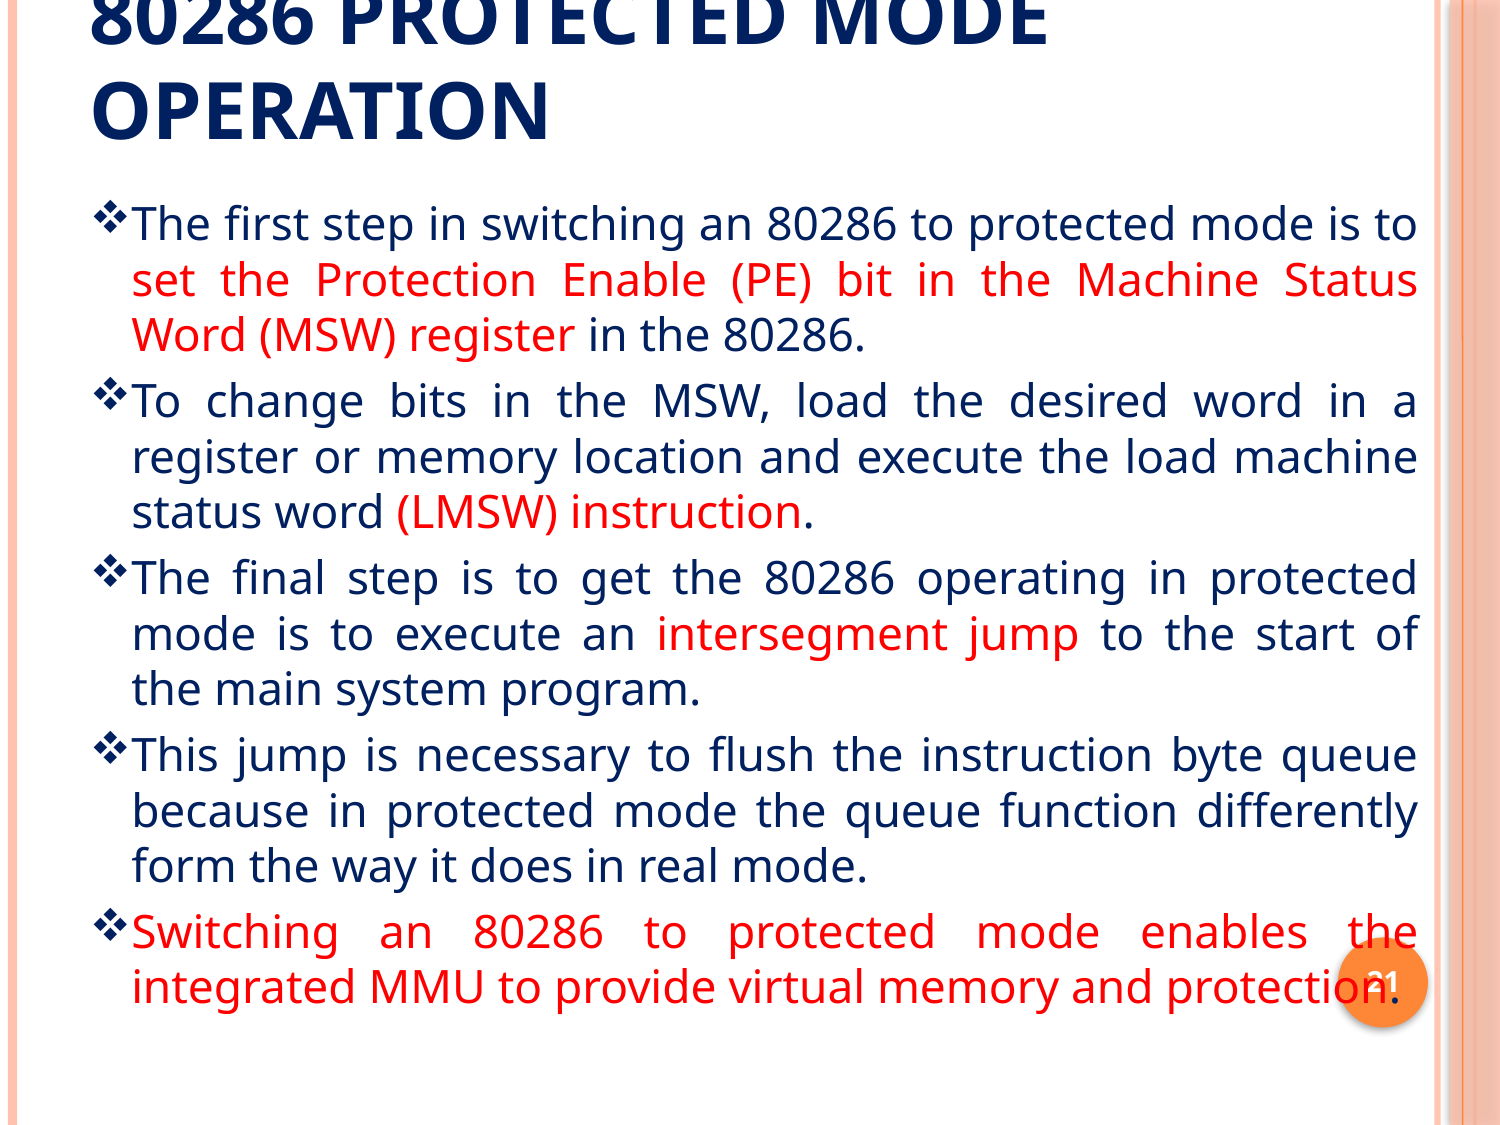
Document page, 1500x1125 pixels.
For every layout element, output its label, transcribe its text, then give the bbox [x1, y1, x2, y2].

list The first step in switching an 80286 to protected mode is to set the Protection Enable (PE) bit in the Machine Status Word (MSW) register in the 80286. To change bits in the MSW, load the desired word in a register or memory location and execute the load machine status word (LMSW) instruction. The final step is to get the 80286 operating in protected mode is to execute an intersegment jump to the start of the main system program. This jump is necessary to flush the instruction byte queue because in protected mode the queue function differently form the way it does in real mode. Switching an 80286 to protected mode enables the integrated MMU to provide virtual memory and protection. [75, 187, 1434, 1025]
title 80286 protected mode operation [75, 24, 1375, 163]
slide_number 21 [1333, 940, 1434, 1027]
